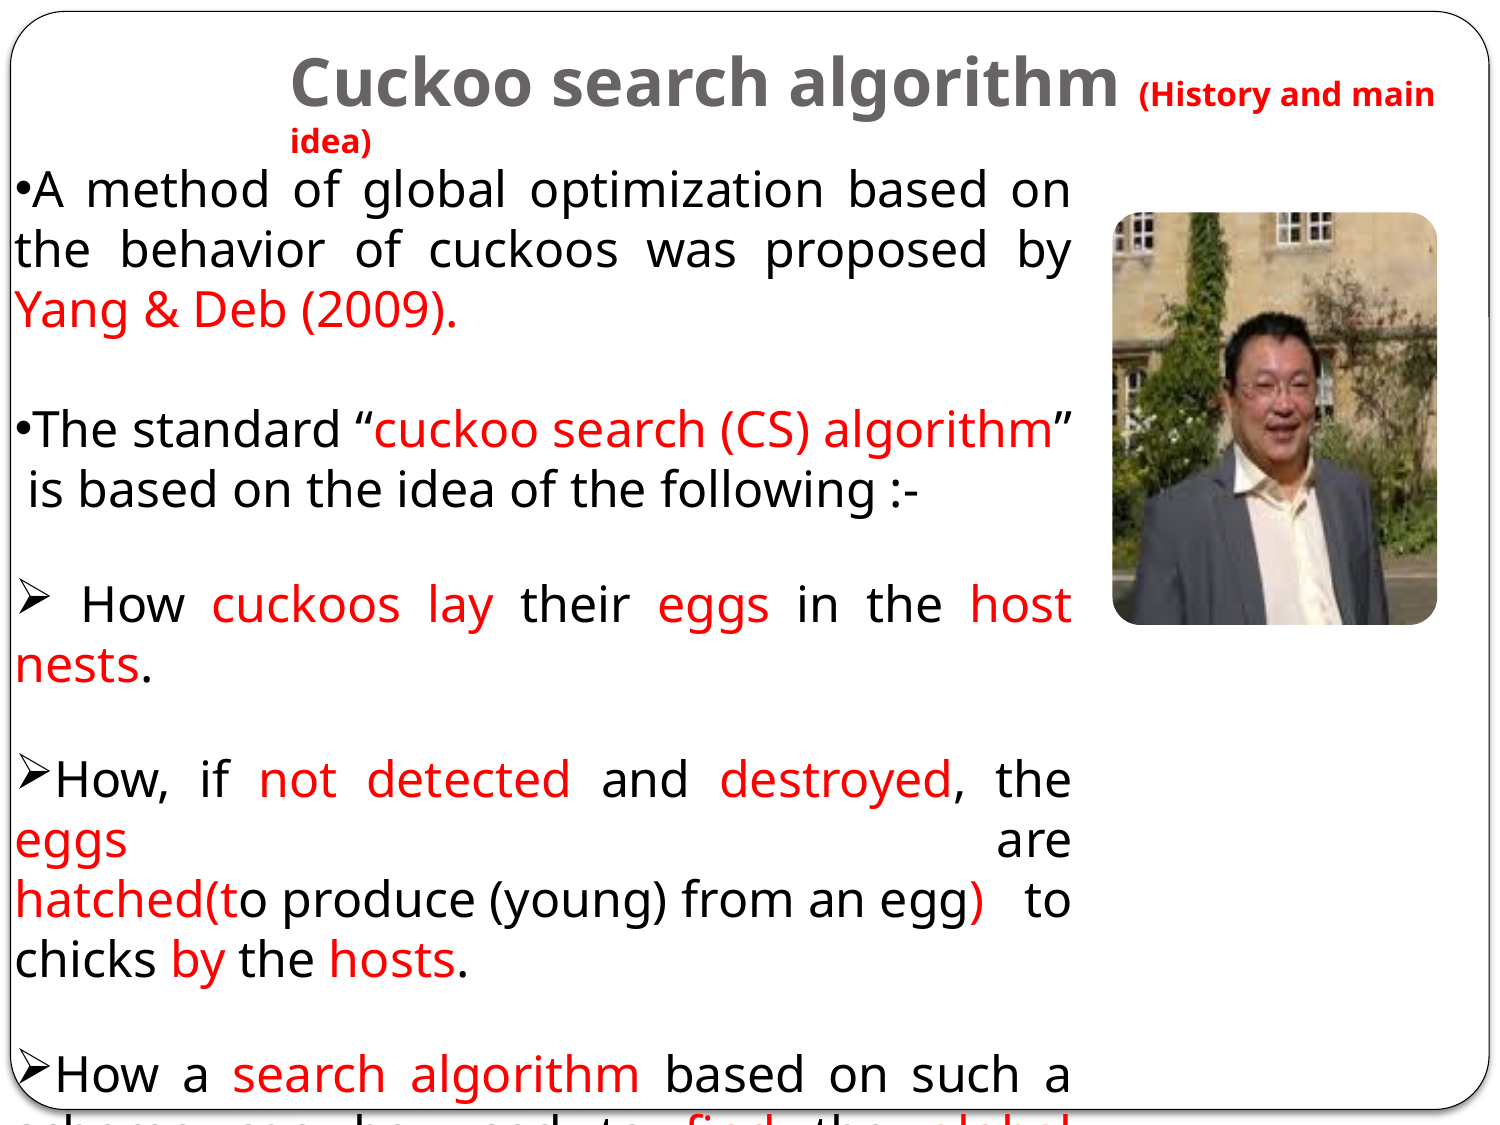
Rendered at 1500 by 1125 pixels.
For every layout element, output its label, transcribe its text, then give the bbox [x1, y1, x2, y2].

title Cuckoo search algorithm (History and main idea) [275, 62, 1500, 175]
text_box A method of global optimization based on the behavior of cuckoos was proposed by Yang & Deb (2009). The standard “cuckoo search (CS) algorithm” is based on the idea of the following :- How cuckoos lay their eggs in the host nests. How, if not detected and destroyed, the eggs are hatched(to produce (young) from an egg) to chicks by the hosts. How a search algorithm based on such a scheme can be used to find the global optimum of a function. [0, 149, 1088, 1125]
picture [1112, 212, 1438, 626]
